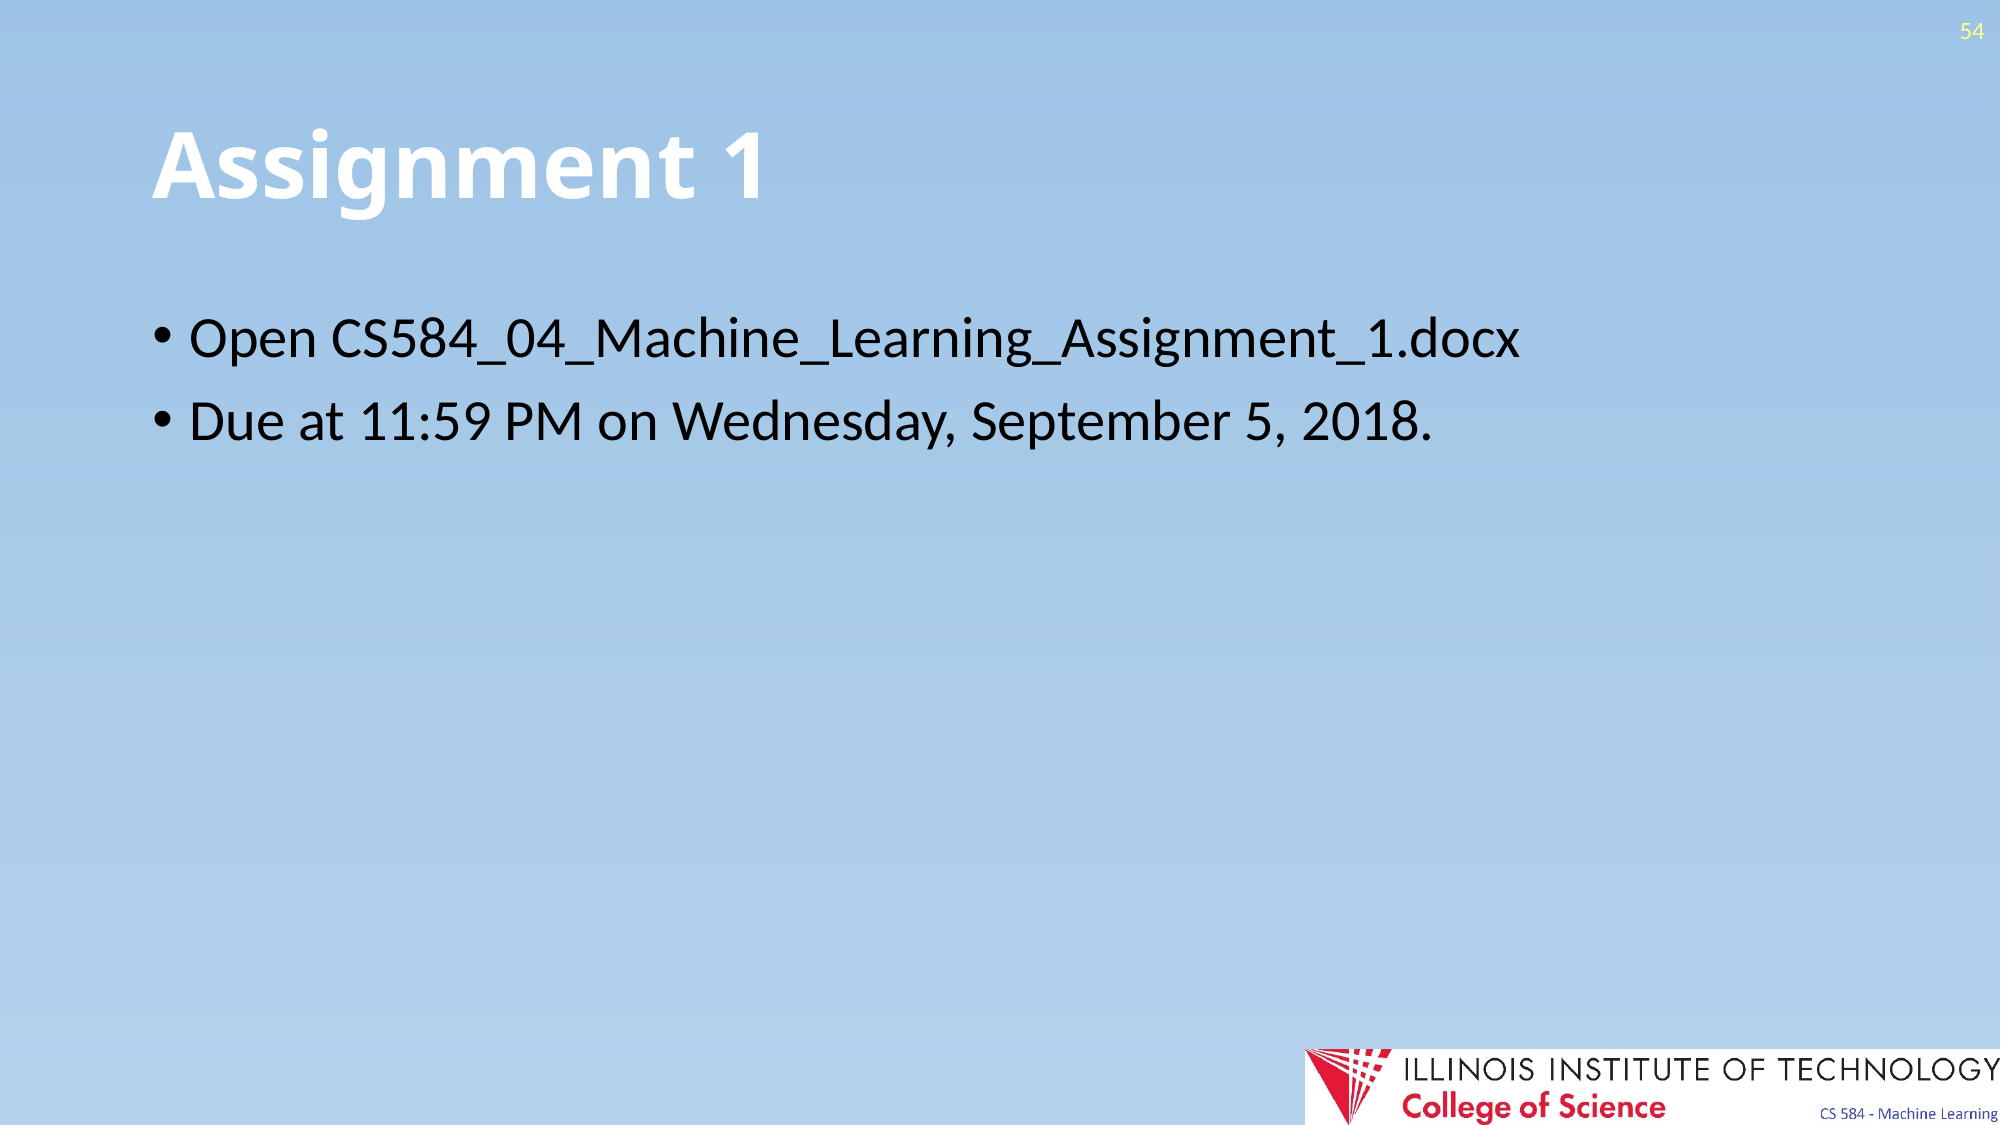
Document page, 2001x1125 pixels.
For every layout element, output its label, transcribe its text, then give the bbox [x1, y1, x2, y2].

title Assignment 1 [137, 59, 1863, 278]
slide_number 54 [1550, 0, 2000, 60]
list Open CS584_04_Machine_Learning_Assignment_1.docx Due at 11:59 PM on Wednesday, September 5, 2018. [137, 299, 1863, 1014]
picture [1305, 1049, 2000, 1125]
